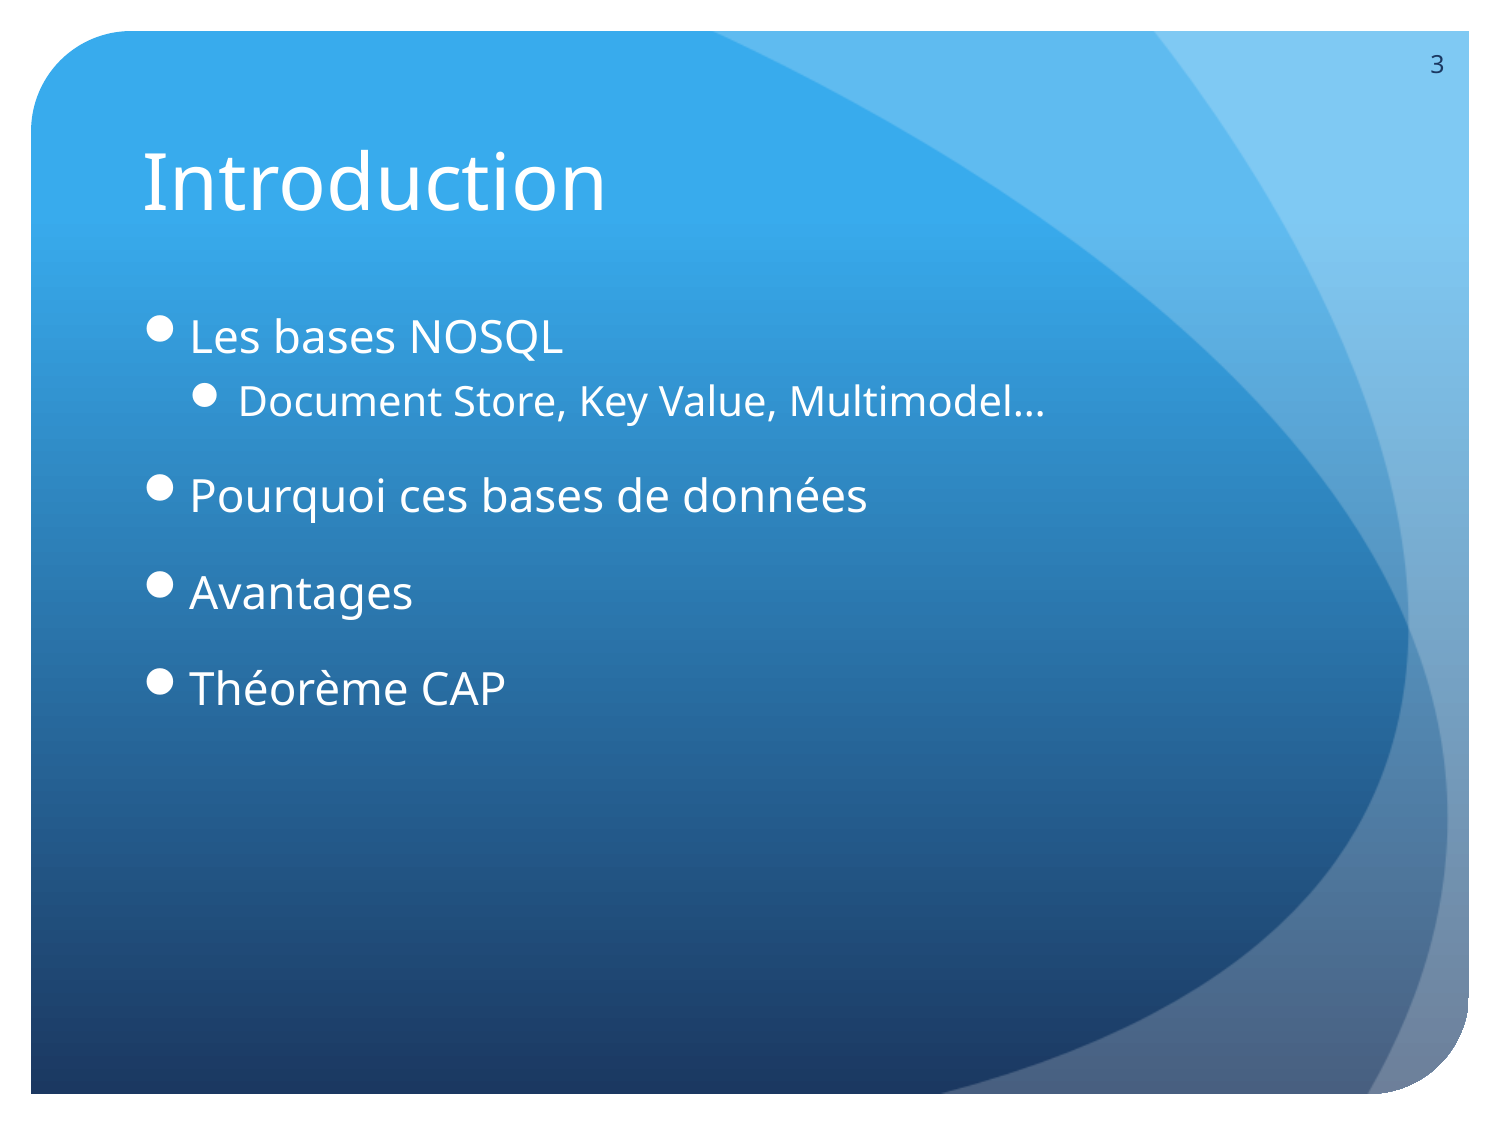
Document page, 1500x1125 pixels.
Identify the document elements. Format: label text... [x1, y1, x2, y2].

picture [24, 30, 1473, 1094]
slide_number 3 [1378, 36, 1460, 96]
title Introduction [127, 62, 1372, 234]
list Les bases NOSQL Document Store, Key Value, Multimodel… Pourquoi ces bases de données Avantages Théorème CAP [127, 299, 1372, 991]
